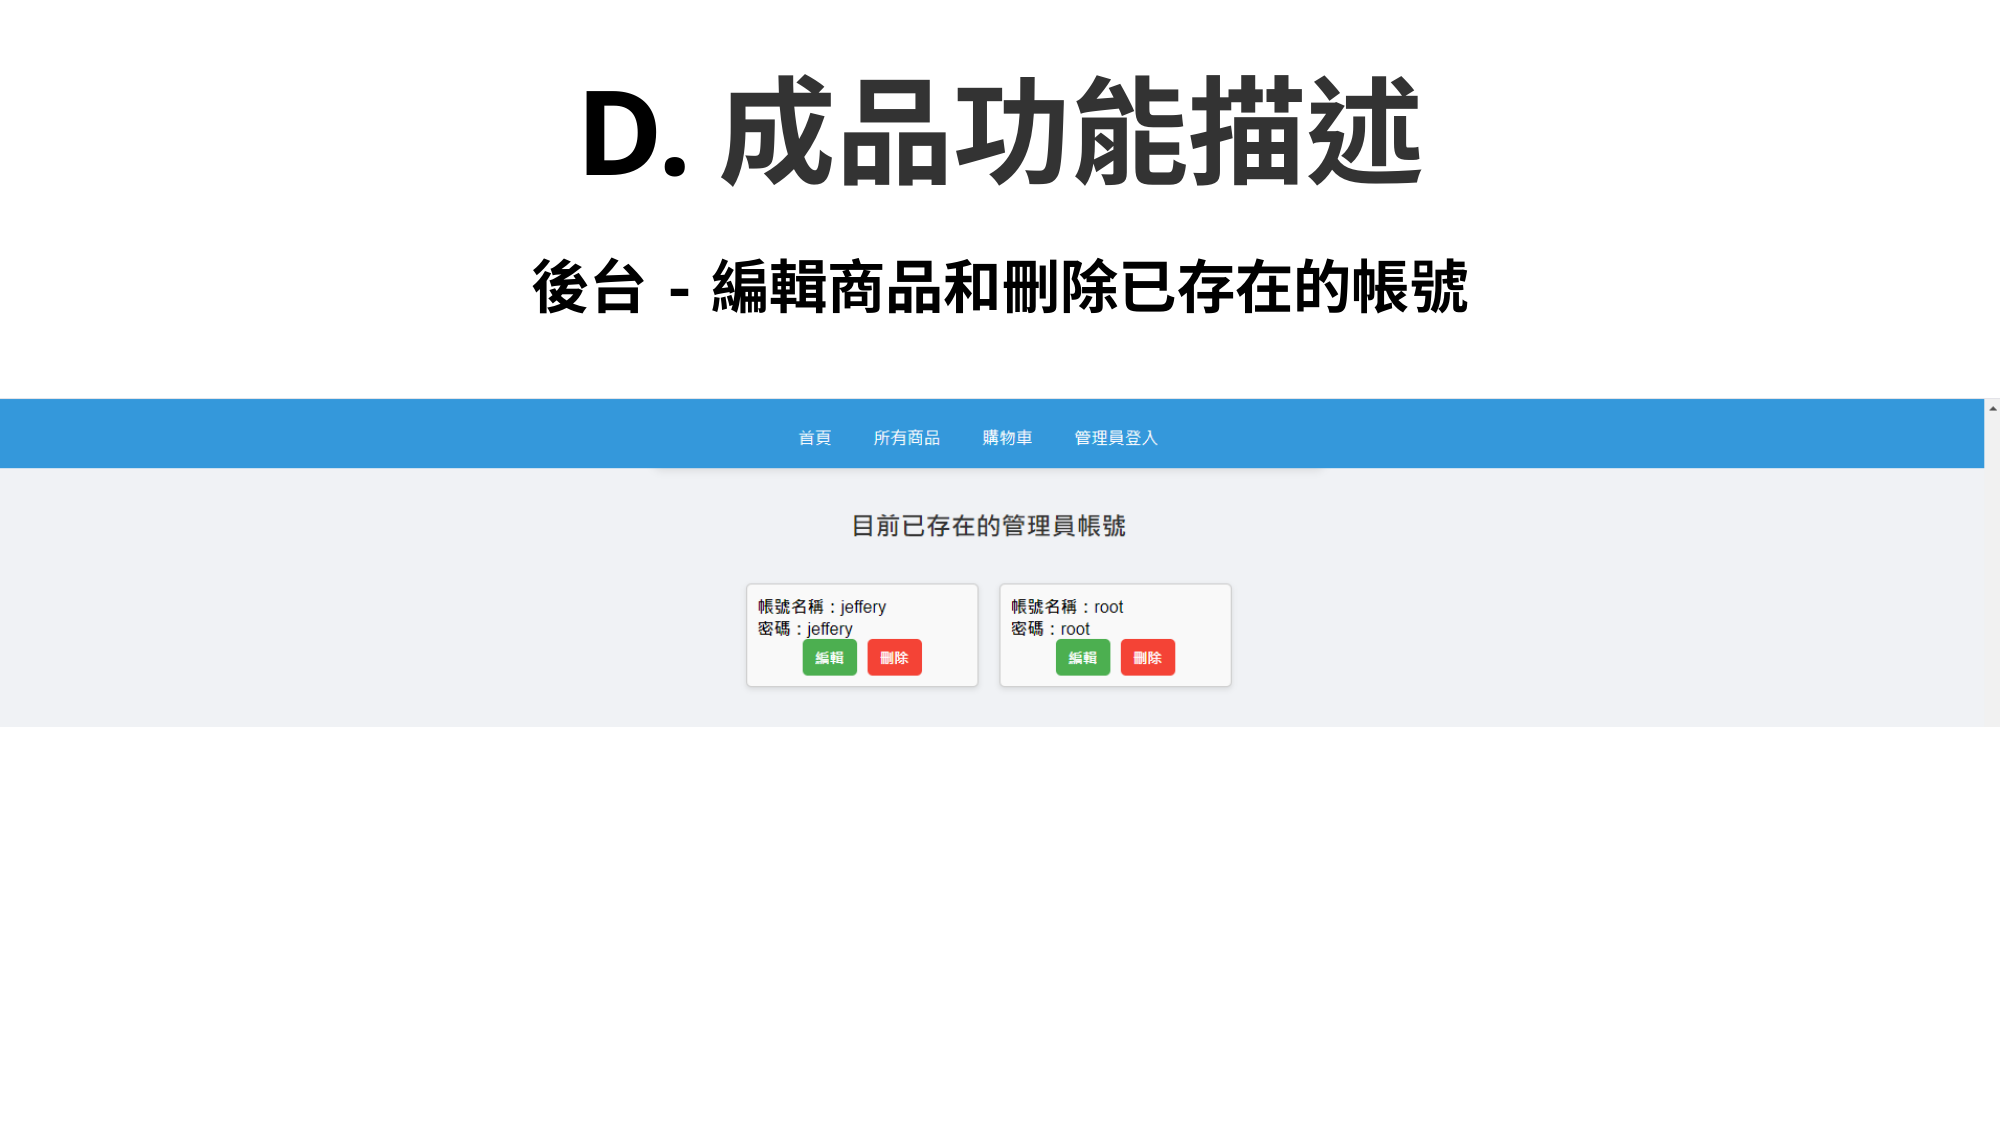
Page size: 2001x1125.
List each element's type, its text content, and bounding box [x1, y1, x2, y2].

title D.成品功能描述 [249, 65, 1750, 209]
text_box 後台-編輯商品和刪除已存在的帳號 [463, 242, 1537, 328]
picture [0, 398, 2000, 727]
